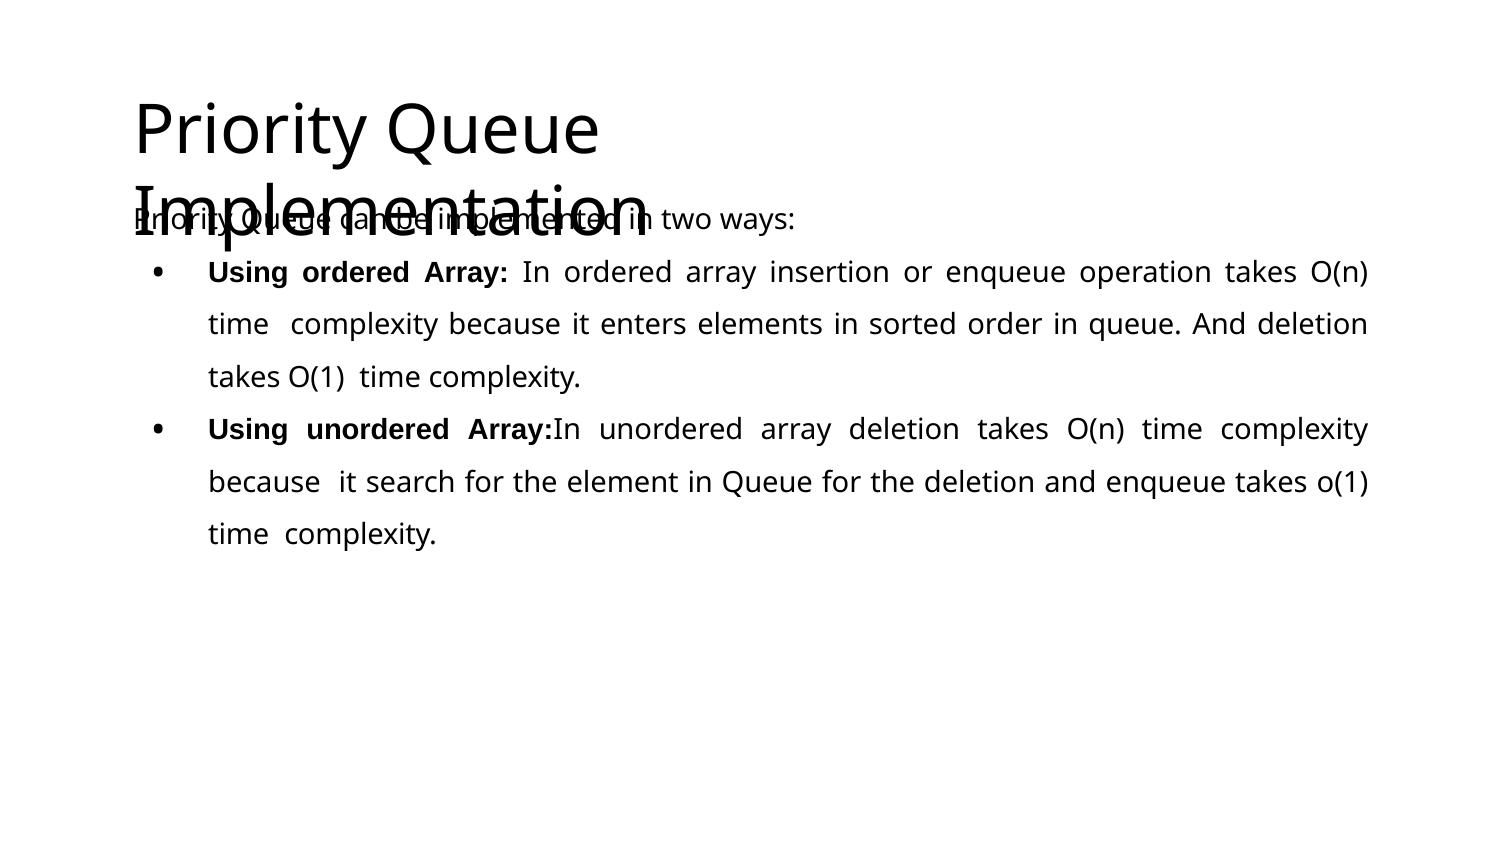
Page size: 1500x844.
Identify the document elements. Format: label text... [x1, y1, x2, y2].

text_box Priority Queue can be implemented in two ways: Using ordered Array: In ordered array insertion or enqueue operation takes O(n) time complexity because it enters elements in sorted order in queue. And deletion takes O(1) time complexity. Using unordered Array:In unordered array deletion takes O(n) time complexity because it search for the element in Queue for the deletion and enqueue takes o(1) time complexity. [130, 193, 1370, 551]
title Priority Queue Implementation [131, 82, 995, 193]
